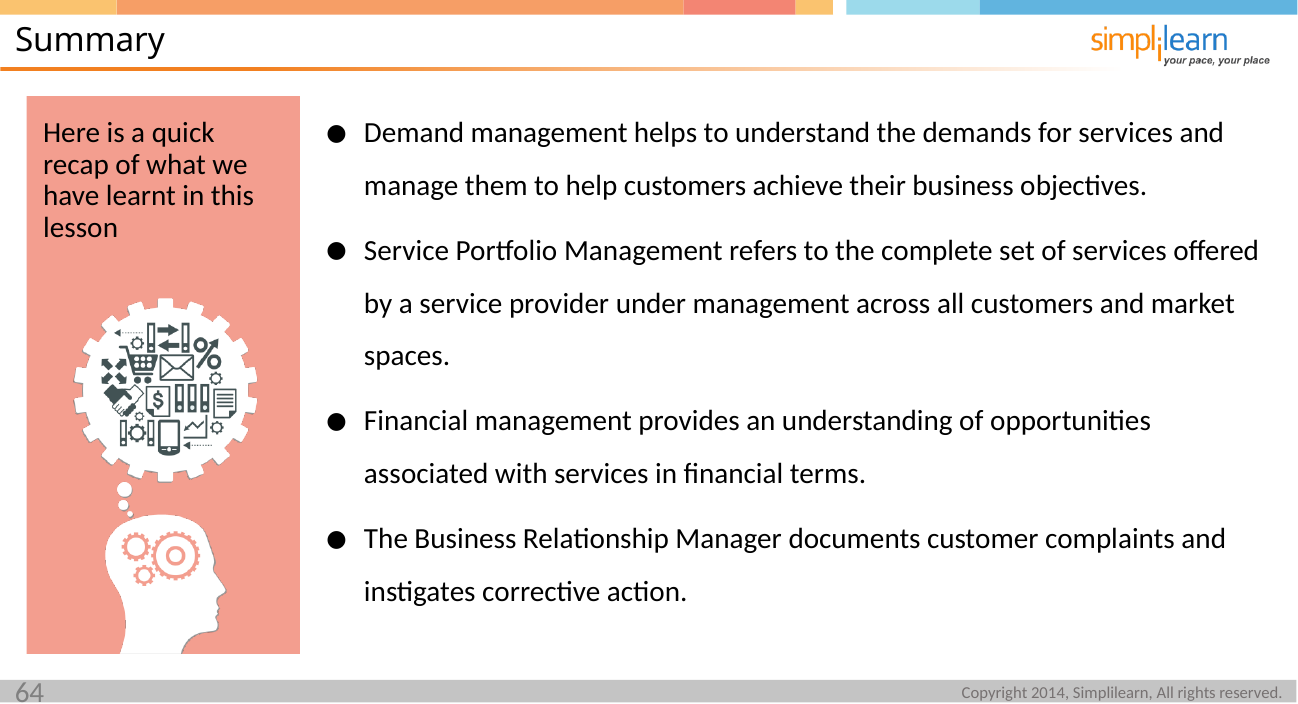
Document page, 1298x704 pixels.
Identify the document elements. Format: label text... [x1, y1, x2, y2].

list Here is a quick recap of what we have learnt in this lesson [43, 117, 281, 201]
picture [1089, 15, 1270, 71]
list Summary [0, 14, 1062, 67]
list Demand management helps to understand the demands for services and manage them to help customers achieve their business objectives. Service Portfolio Management refers to the complete set of services offered by a service provider under management across all customers and market spaces. Financial management provides an understanding of opportunities associated with services in financial terms. The Business Relationship Manager documents customer complaints and instigates corrective action. [326, 96, 1270, 654]
picture [58, 296, 266, 654]
